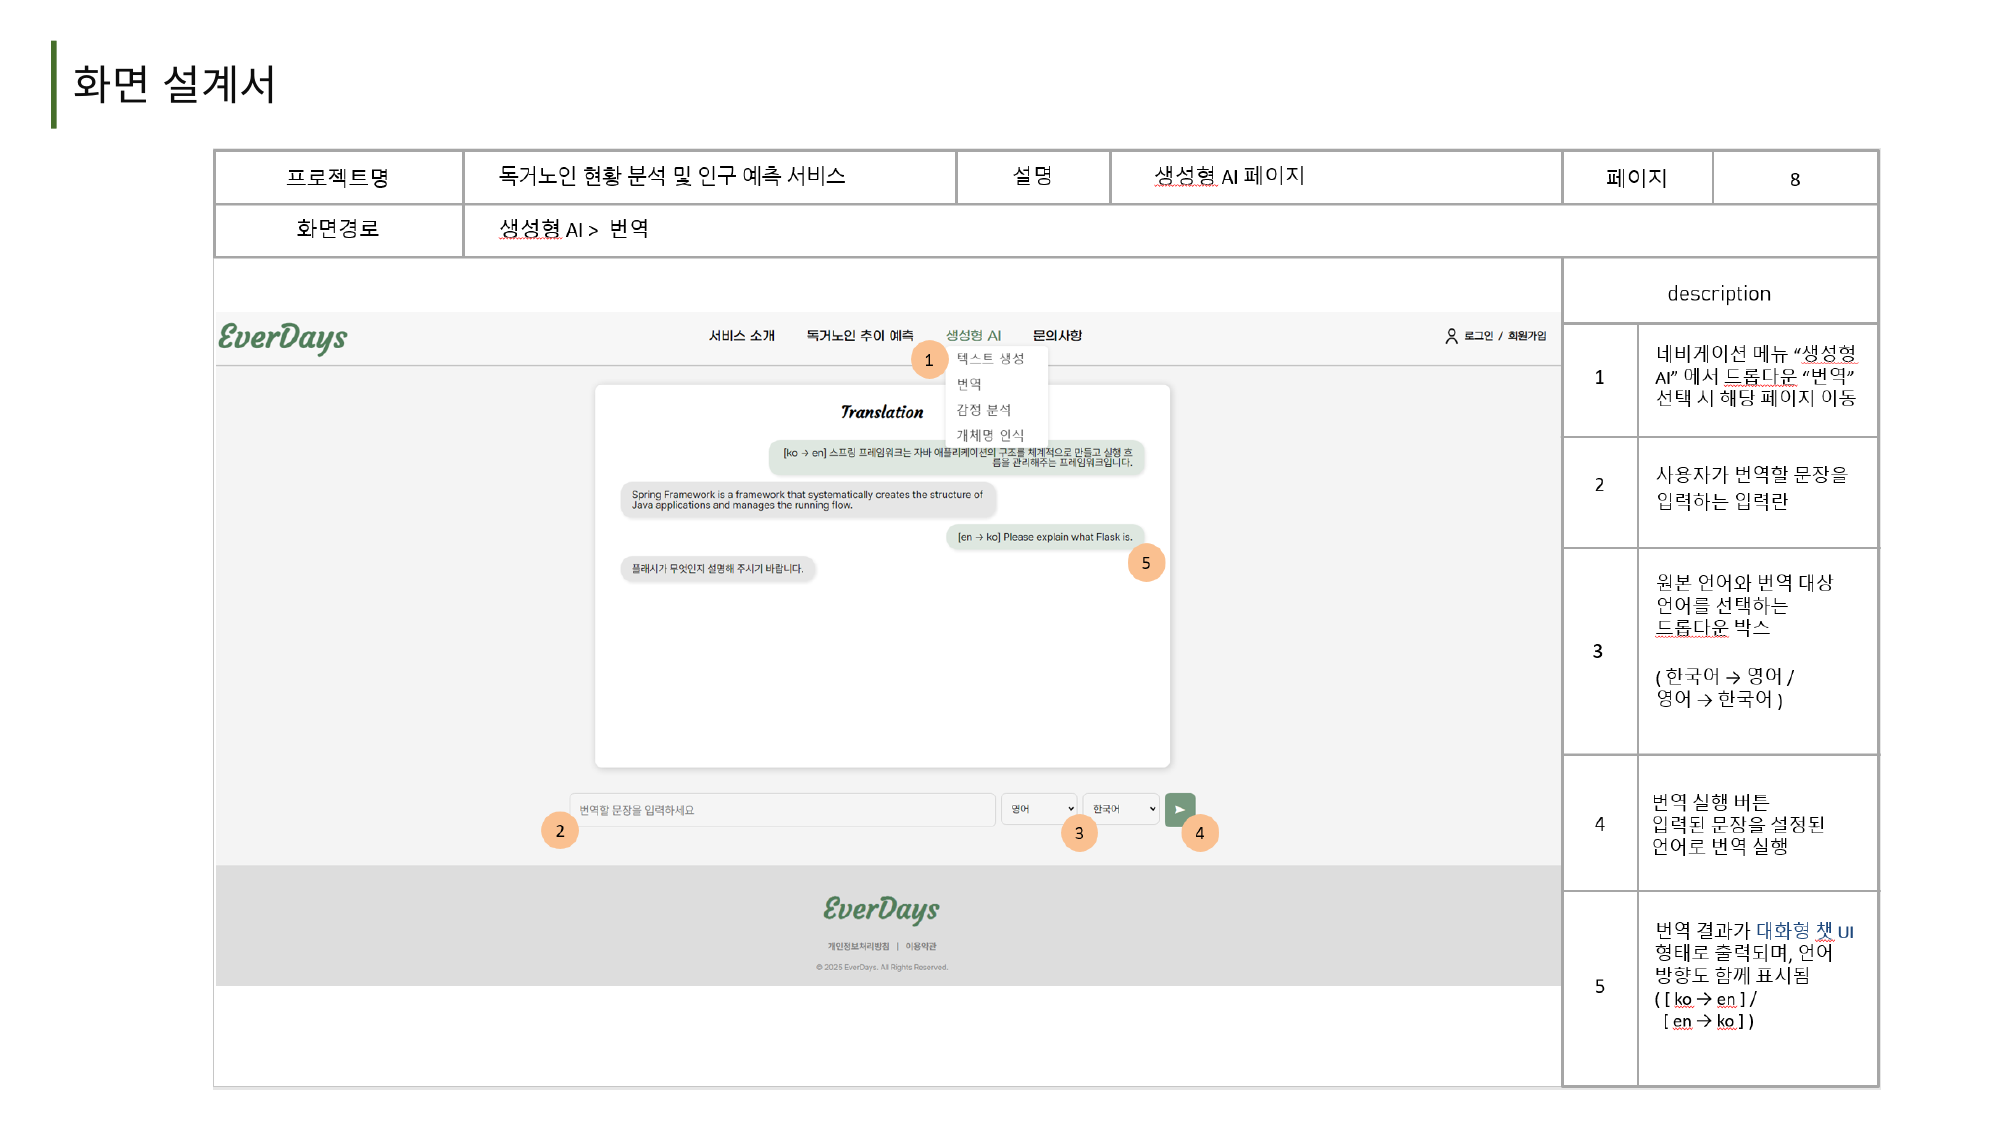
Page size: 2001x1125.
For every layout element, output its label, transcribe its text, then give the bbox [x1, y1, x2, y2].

text_box 화면 설계서 [59, 51, 293, 117]
picture [213, 147, 1881, 1091]
text_box [46, 36, 61, 133]
